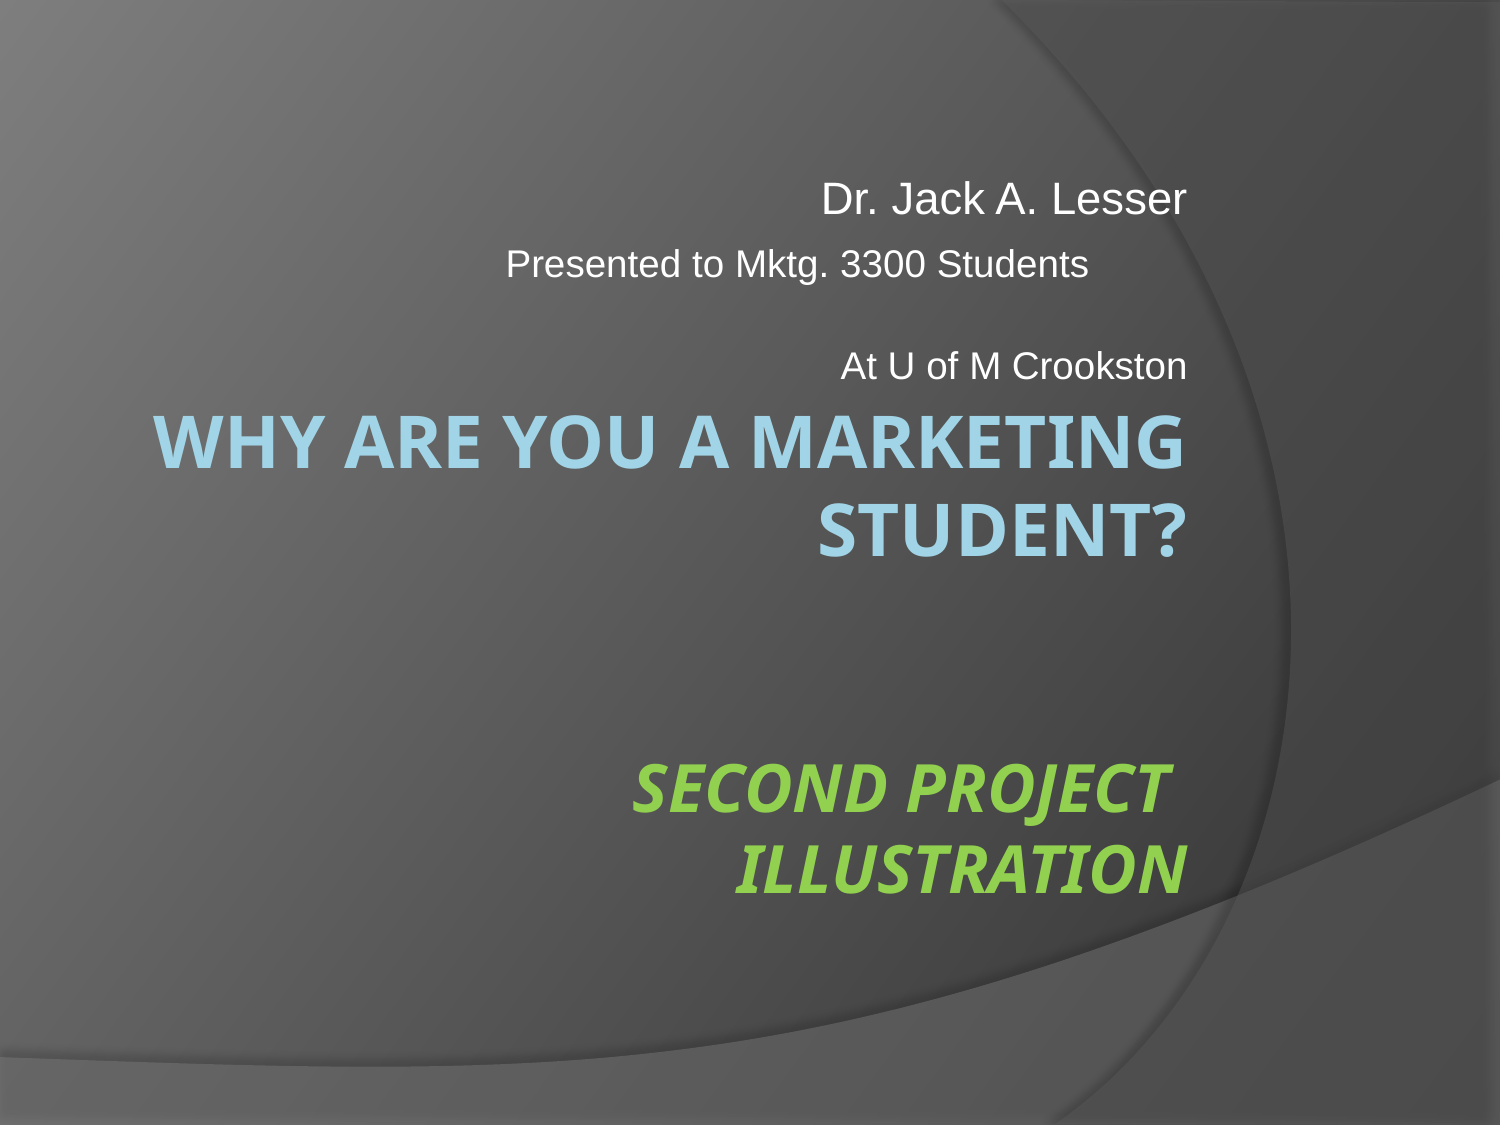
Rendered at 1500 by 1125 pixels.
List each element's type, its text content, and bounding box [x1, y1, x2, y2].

title Why are You A Marketing Student? Second Project Illustration [132, 389, 1196, 1058]
subtitle Dr. Jack A. Lesser Presented to Mktg. 3300 Students At U of M Crookston [132, 101, 1196, 389]
